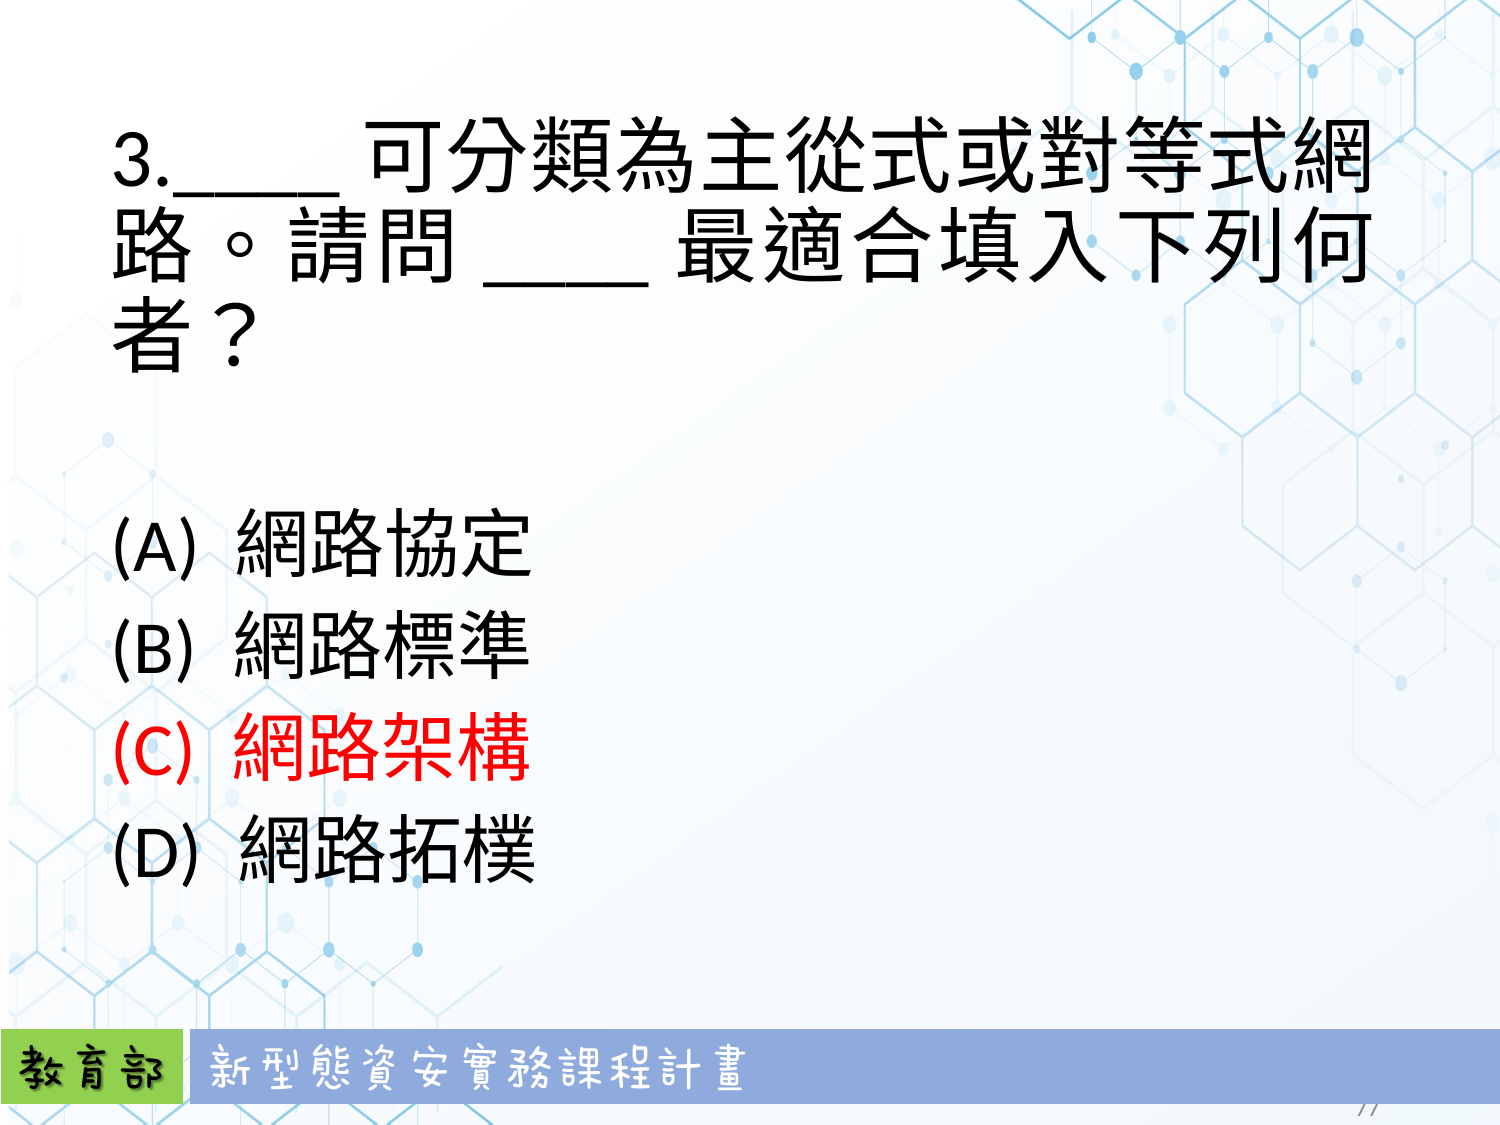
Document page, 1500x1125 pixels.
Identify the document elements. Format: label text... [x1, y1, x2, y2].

list 3.____可分類為主從式或對等式網路。請問____最適合填入下列何者？ (A) 網路協定 (B) 網路標準 (C) 網路架構 (D) 網路拓樸 [95, 107, 1390, 994]
picture [0, 0, 1500, 1125]
